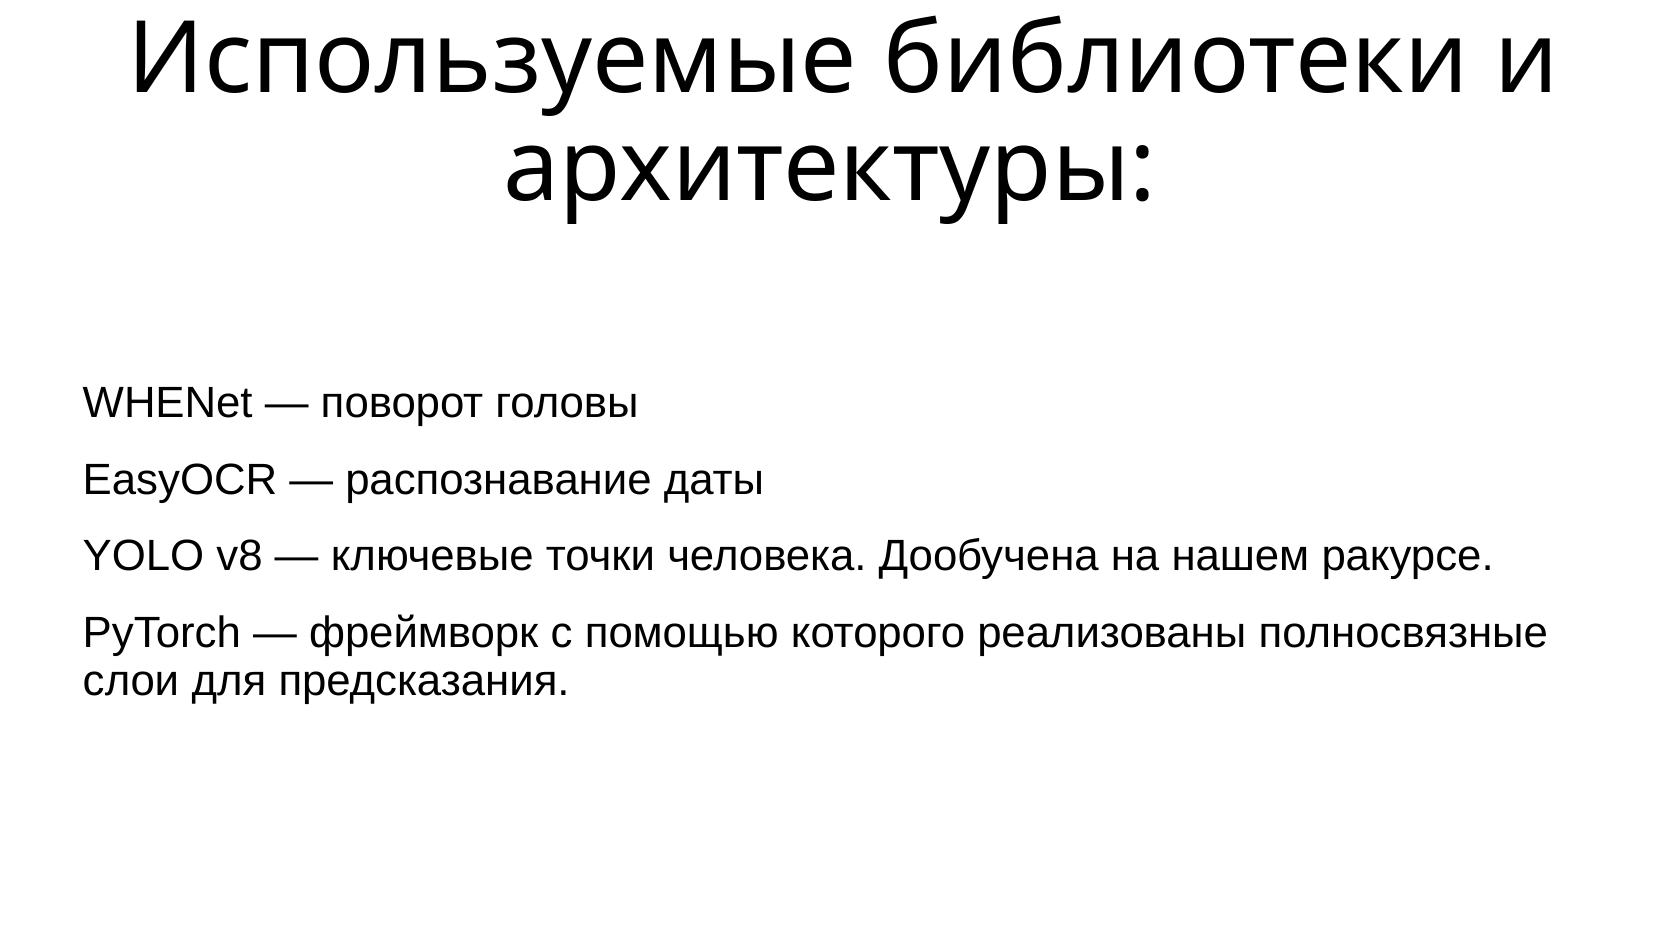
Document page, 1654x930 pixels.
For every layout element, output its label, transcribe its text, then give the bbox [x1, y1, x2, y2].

title Используемые библиотеки и архитектуры: [37, 0, 1650, 238]
subtitle WHENet — поворот головы EasyOCR — распознавание даты YOLO v8 — ключевые точки человека. Дообучена на нашем ракурсе. PyTorch — фреймворк с помощью которого реализованы полносвязные слои для предсказания. [82, 217, 1571, 757]
